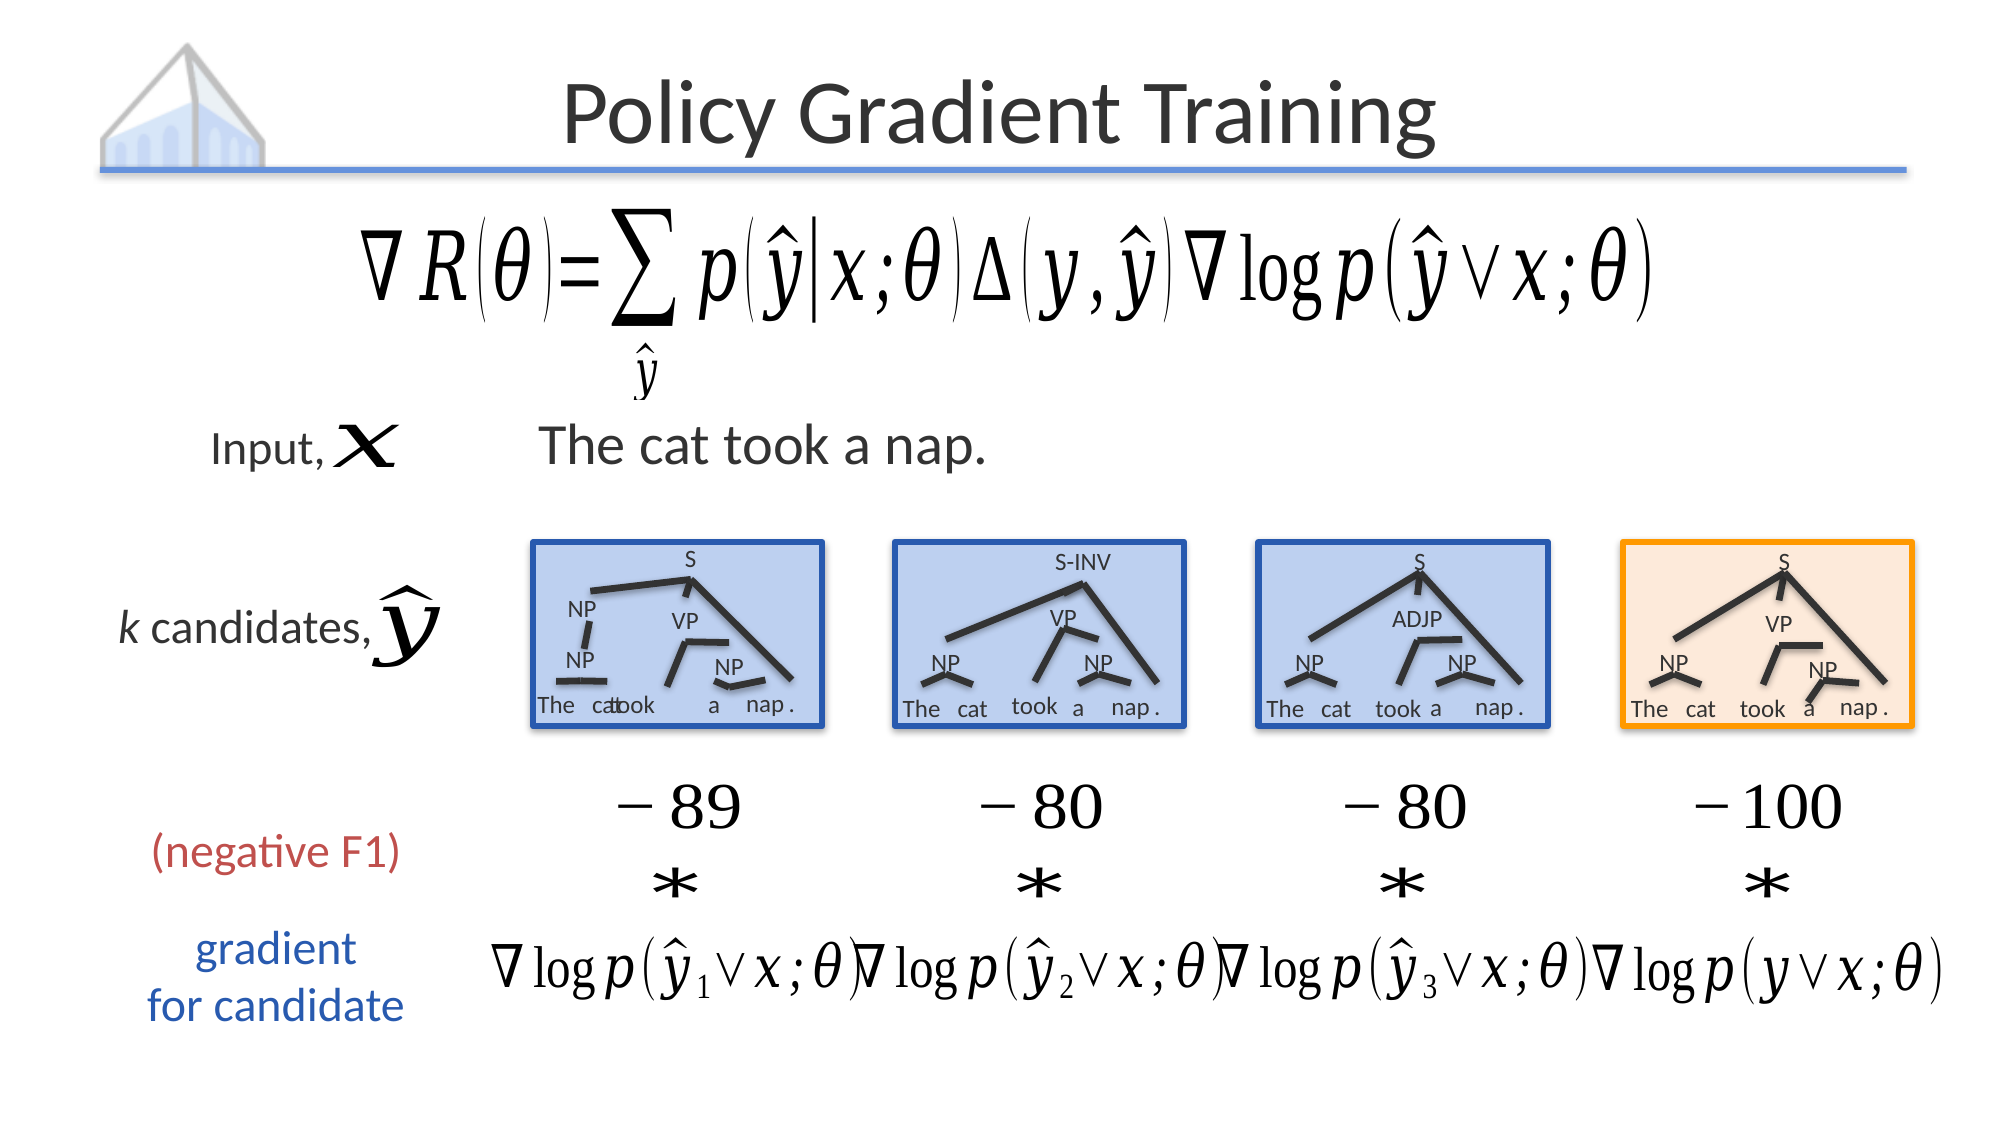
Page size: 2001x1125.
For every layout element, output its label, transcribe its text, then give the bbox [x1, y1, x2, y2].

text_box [1622, 537, 1913, 731]
title Policy Gradient Training [0, 23, 2000, 190]
text_box gradient for candidate [132, 908, 421, 1039]
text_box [147, 396, 406, 488]
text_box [101, 577, 451, 669]
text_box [1258, 537, 1548, 731]
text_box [894, 537, 1185, 731]
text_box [529, 534, 823, 727]
text_box The cat took a nap. [523, 399, 1004, 484]
